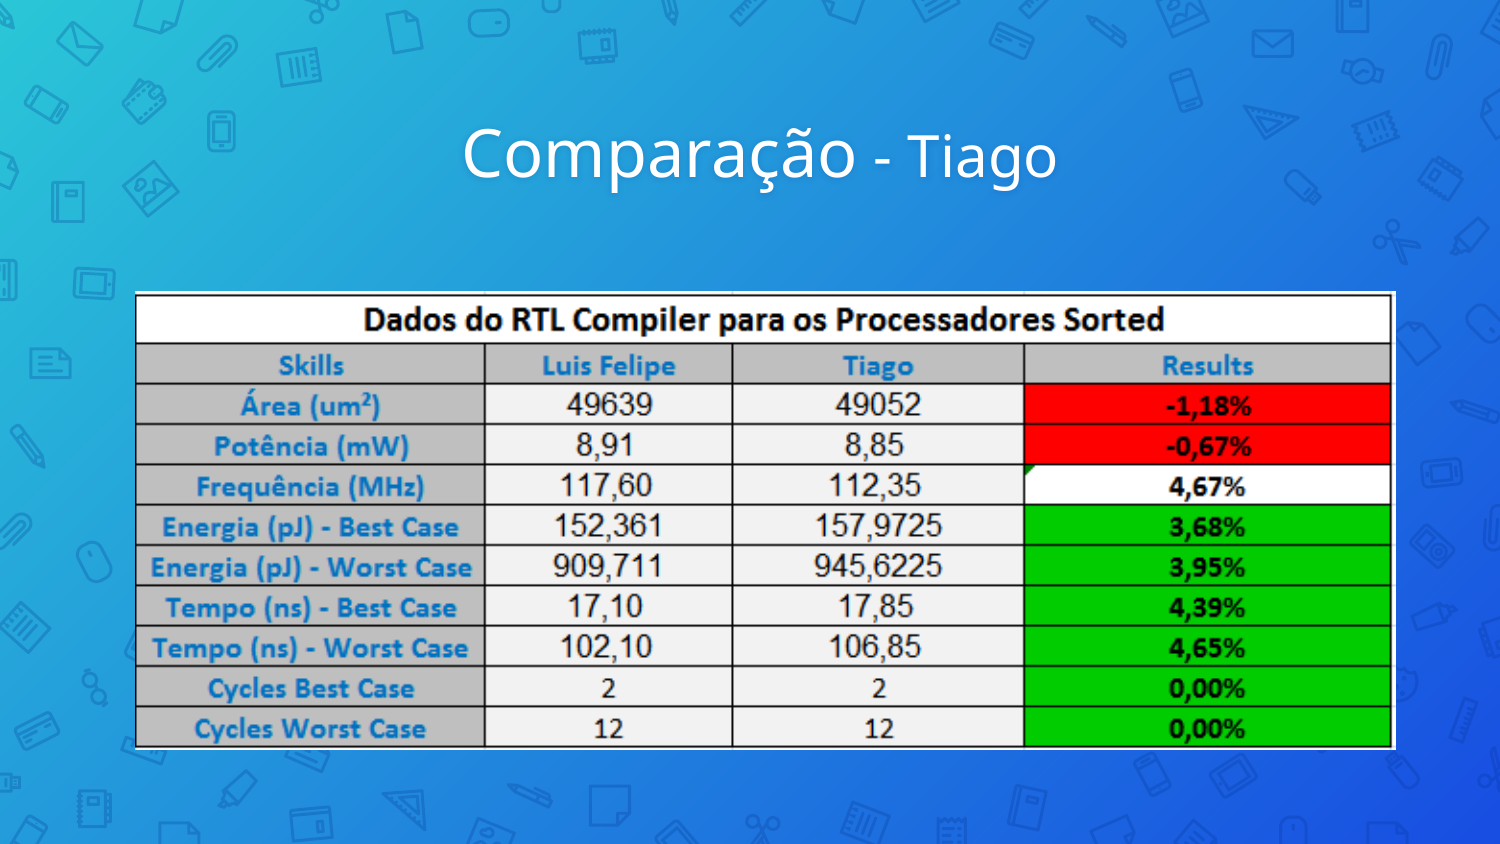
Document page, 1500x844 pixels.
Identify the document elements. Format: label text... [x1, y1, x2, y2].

title Comparação - Tiago [230, 55, 1291, 246]
picture [135, 291, 1396, 751]
